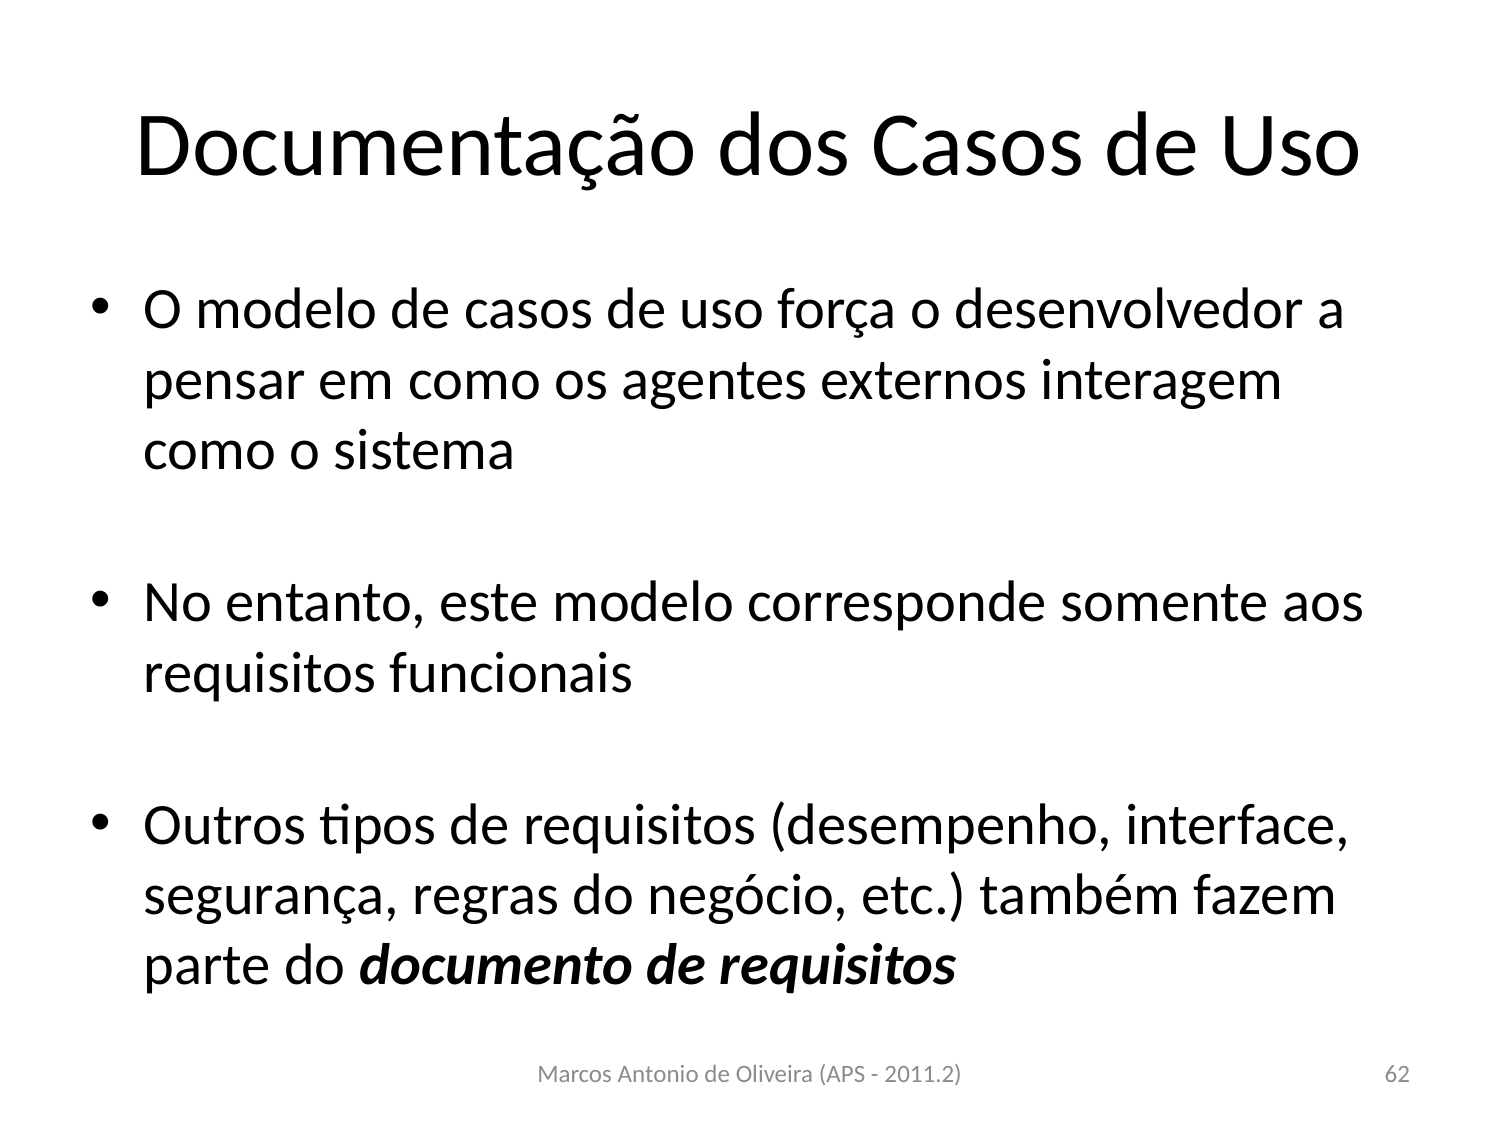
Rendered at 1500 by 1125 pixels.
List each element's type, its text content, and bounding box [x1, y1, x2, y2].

slide_number 62 [1074, 1042, 1425, 1103]
title Documentação dos Casos de Uso [75, 45, 1425, 233]
list O modelo de casos de uso força o desenvolvedor a pensar em como os agentes externos interagem como o sistema No entanto, este modelo corresponde somente aos requisitos funcionais Outros tipos de requisitos (desempenho, interface, segurança, regras do negócio, etc.) também fazem parte do documento de requisitos [75, 262, 1425, 1005]
footer Marcos Antonio de Oliveira (APS - 2011.2) [512, 1042, 988, 1103]
